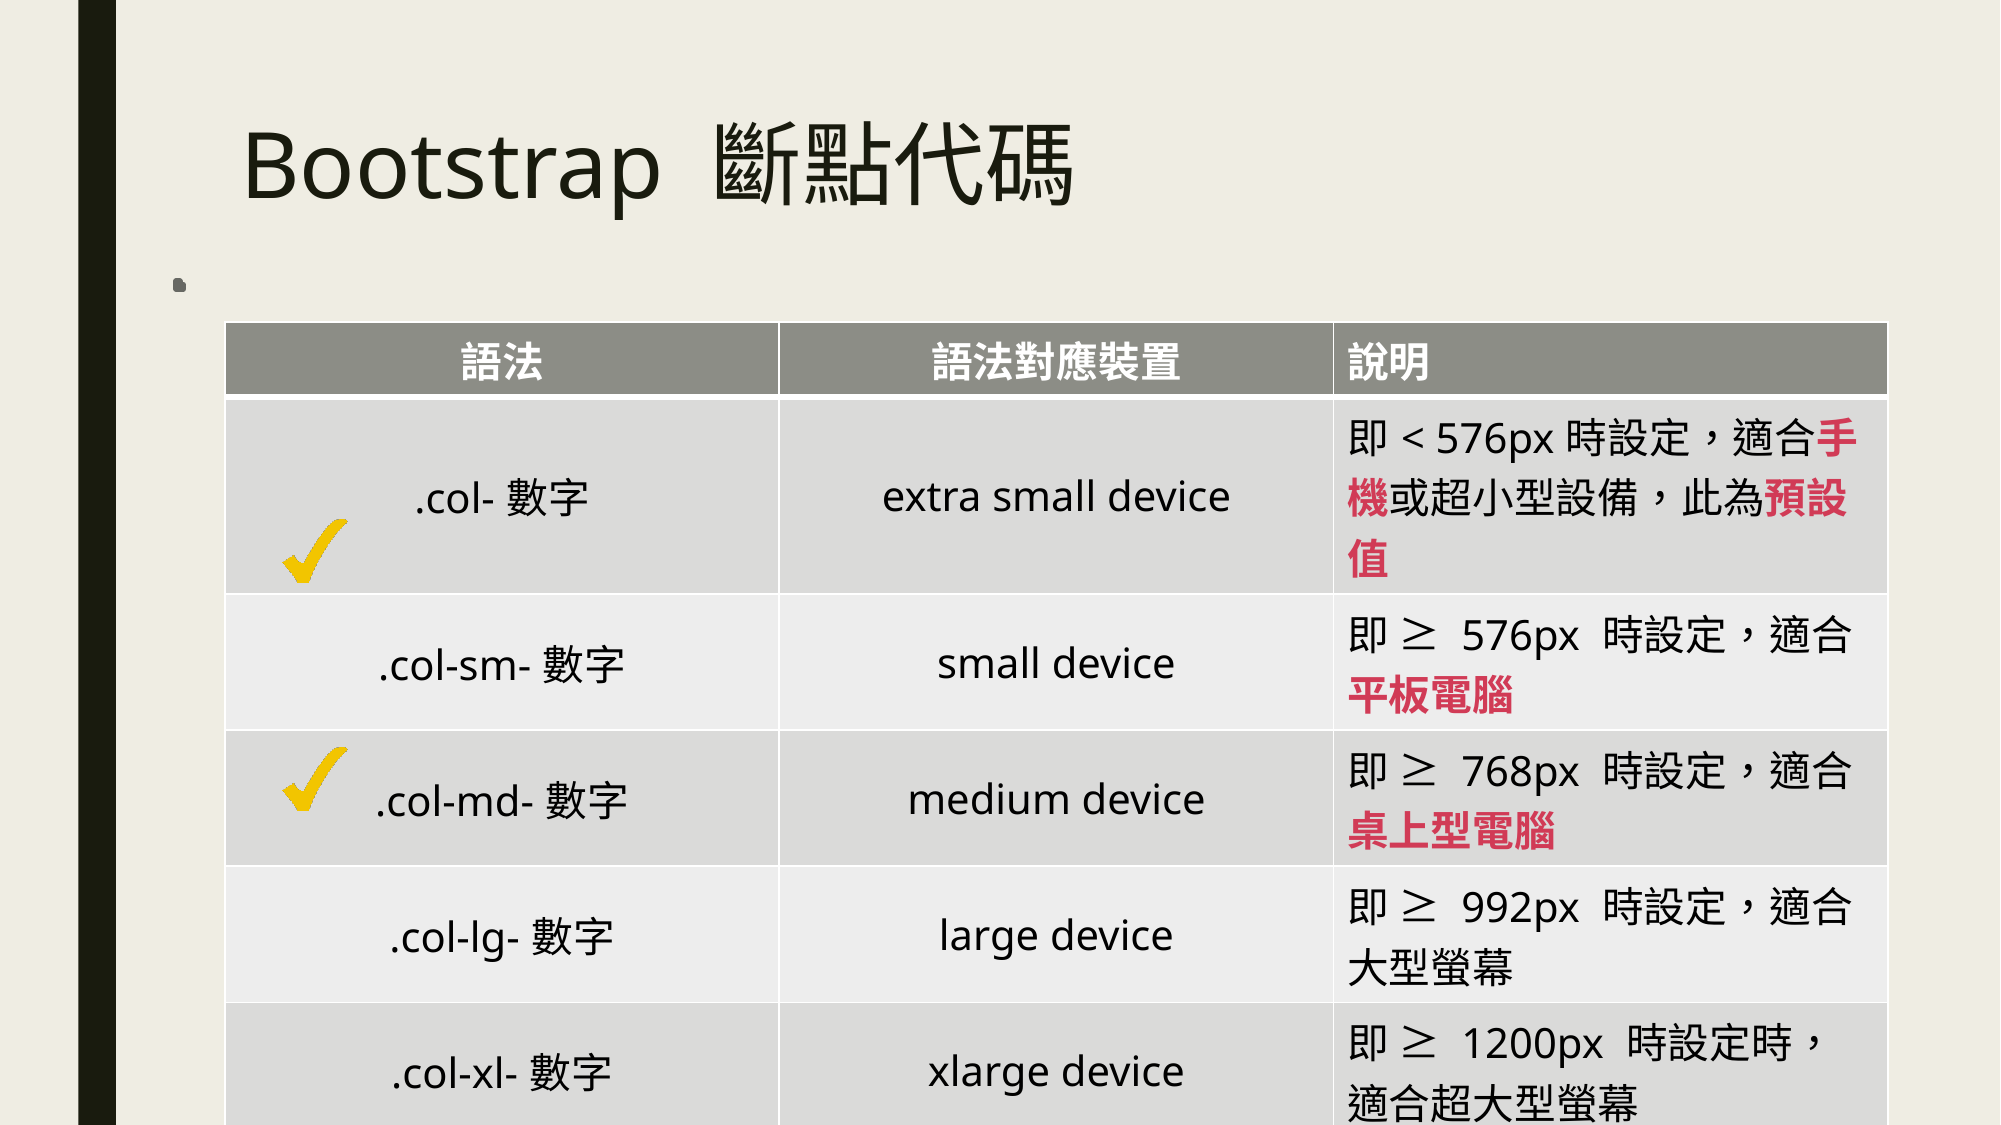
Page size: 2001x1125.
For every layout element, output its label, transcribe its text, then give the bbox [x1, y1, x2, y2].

table_cell .col-md-數字 [226, 731, 778, 865]
table_header 語法對應裝置 [780, 323, 1333, 394]
table_cell 即 ≥ 992px 時設定，適合大型螢幕 [1334, 867, 1887, 1002]
table_cell .col-xl-數字 [226, 1003, 778, 1125]
table_cell .col-sm-數字 [226, 595, 778, 729]
title Bootstrap 斷點代碼 [225, 112, 1800, 321]
table_cell .col-lg-數字 [226, 867, 778, 1002]
picture [281, 517, 348, 584]
table_cell 即< 576px時設定，適合手機或超小型設備，此為預設值 [1334, 400, 1887, 593]
text_box [173, 278, 186, 292]
table_cell small device [780, 595, 1333, 729]
table_cell .col-數字 [226, 400, 778, 593]
table_header 說明 [1334, 323, 1887, 394]
table_cell 即 ≥ 1200px 時設定時，適合超大型螢幕 [1334, 1003, 1887, 1125]
table_cell 即 ≥ 768px 時設定，適合桌上型電腦 [1334, 731, 1887, 865]
table_cell xlarge device [780, 1003, 1333, 1125]
table_cell medium device [780, 731, 1333, 865]
table_cell 即 ≥ 576px 時設定，適合平板電腦 [1334, 595, 1887, 729]
table_cell extra small device [780, 400, 1333, 593]
slide_number 15 [1633, 1040, 1896, 1107]
table_header 語法 [226, 323, 778, 394]
table_cell large device [780, 867, 1333, 1002]
picture [281, 745, 348, 812]
